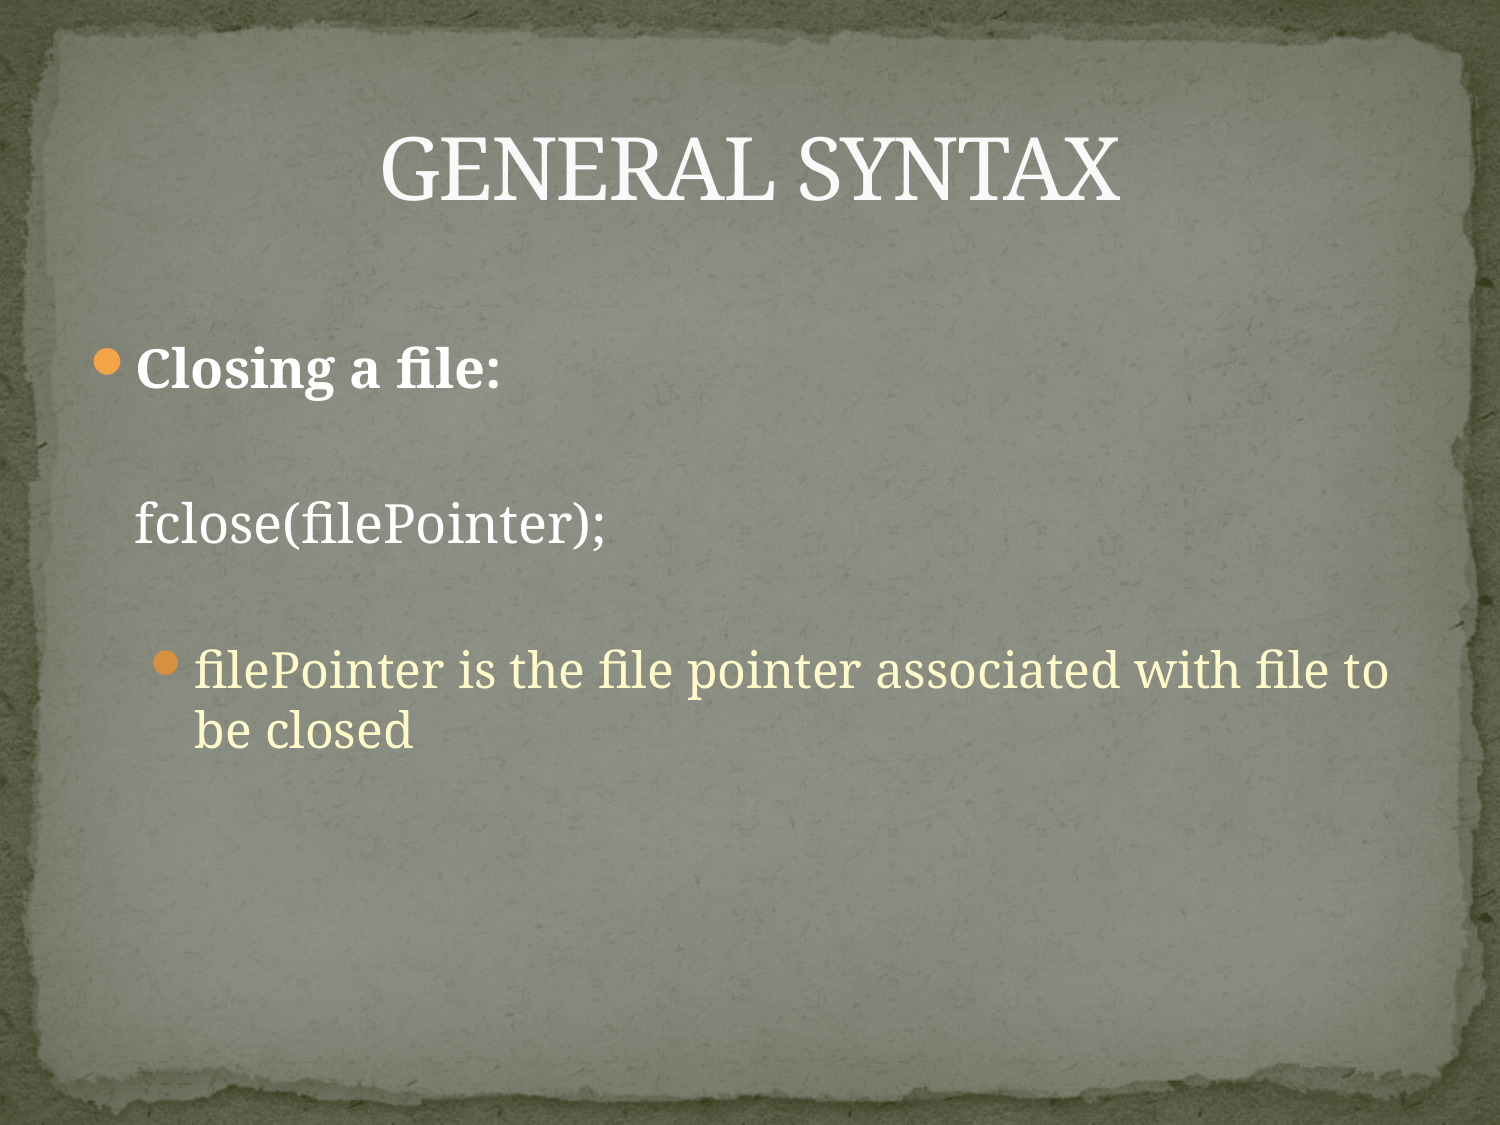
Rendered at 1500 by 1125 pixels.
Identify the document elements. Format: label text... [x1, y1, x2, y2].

title GENERAL SYNTAX [74, 24, 1425, 225]
list Closing a file: fclose(filePointer); filePointer is the file pointer associated with file to be closed [75, 249, 1425, 1000]
